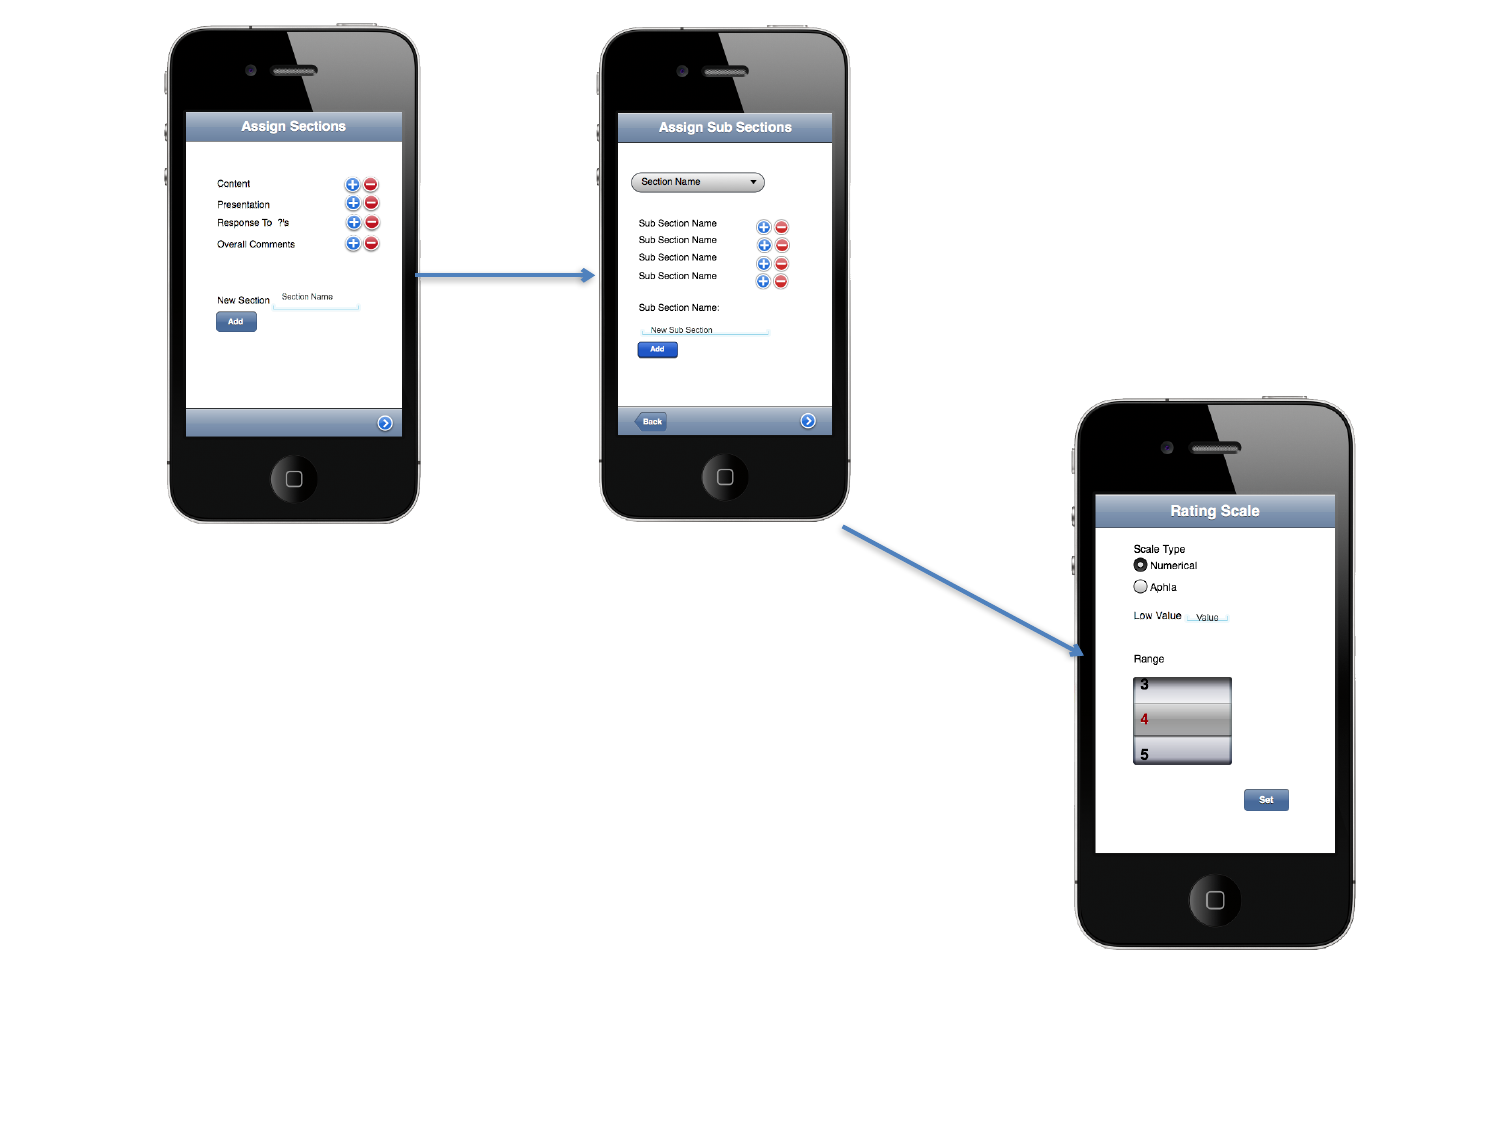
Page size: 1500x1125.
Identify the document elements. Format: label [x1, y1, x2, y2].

picture [58, 0, 1500, 994]
text_box [842, 526, 1085, 656]
